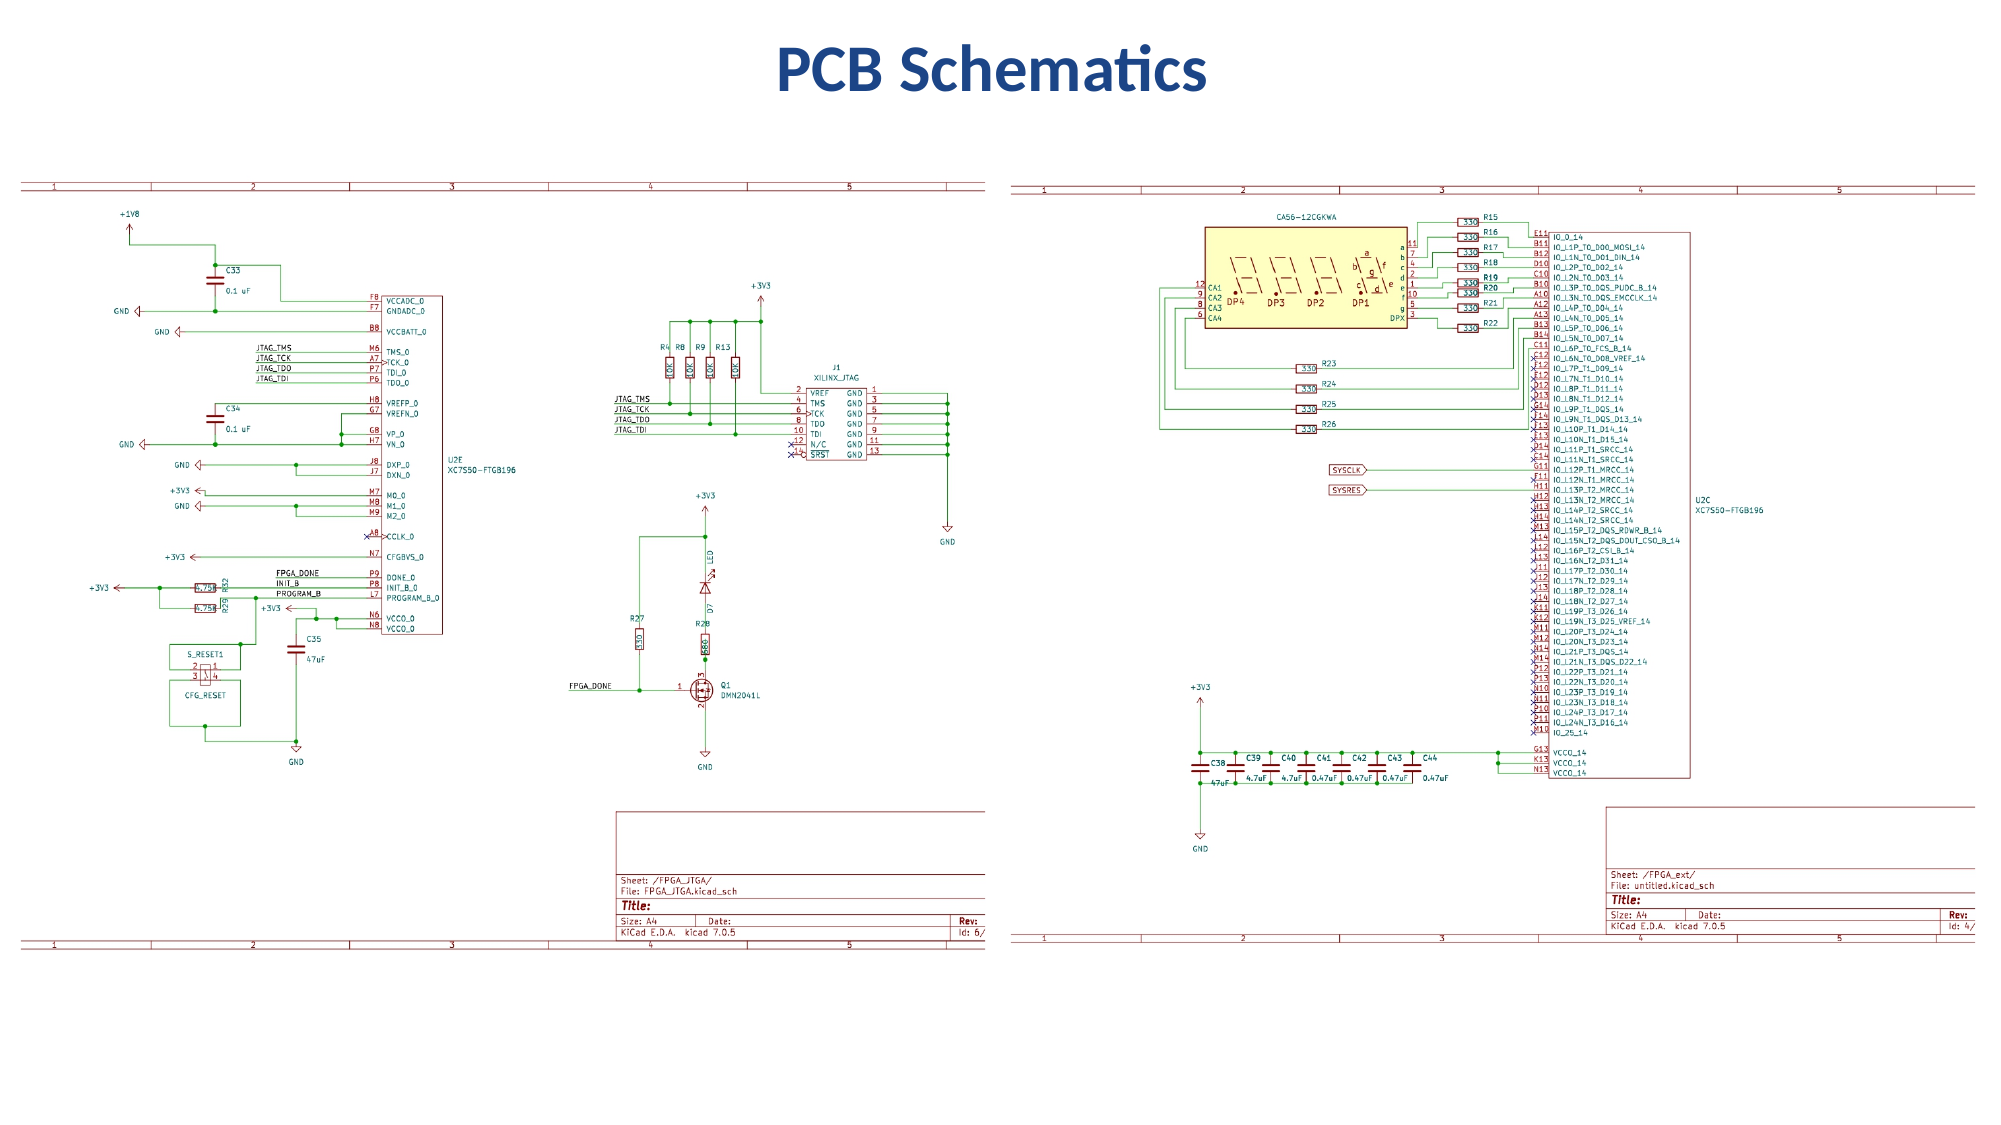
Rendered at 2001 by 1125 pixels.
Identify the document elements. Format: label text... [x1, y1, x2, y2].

title PCB Schematics [761, 15, 1239, 124]
picture [1010, 146, 1976, 982]
picture [20, 122, 986, 970]
